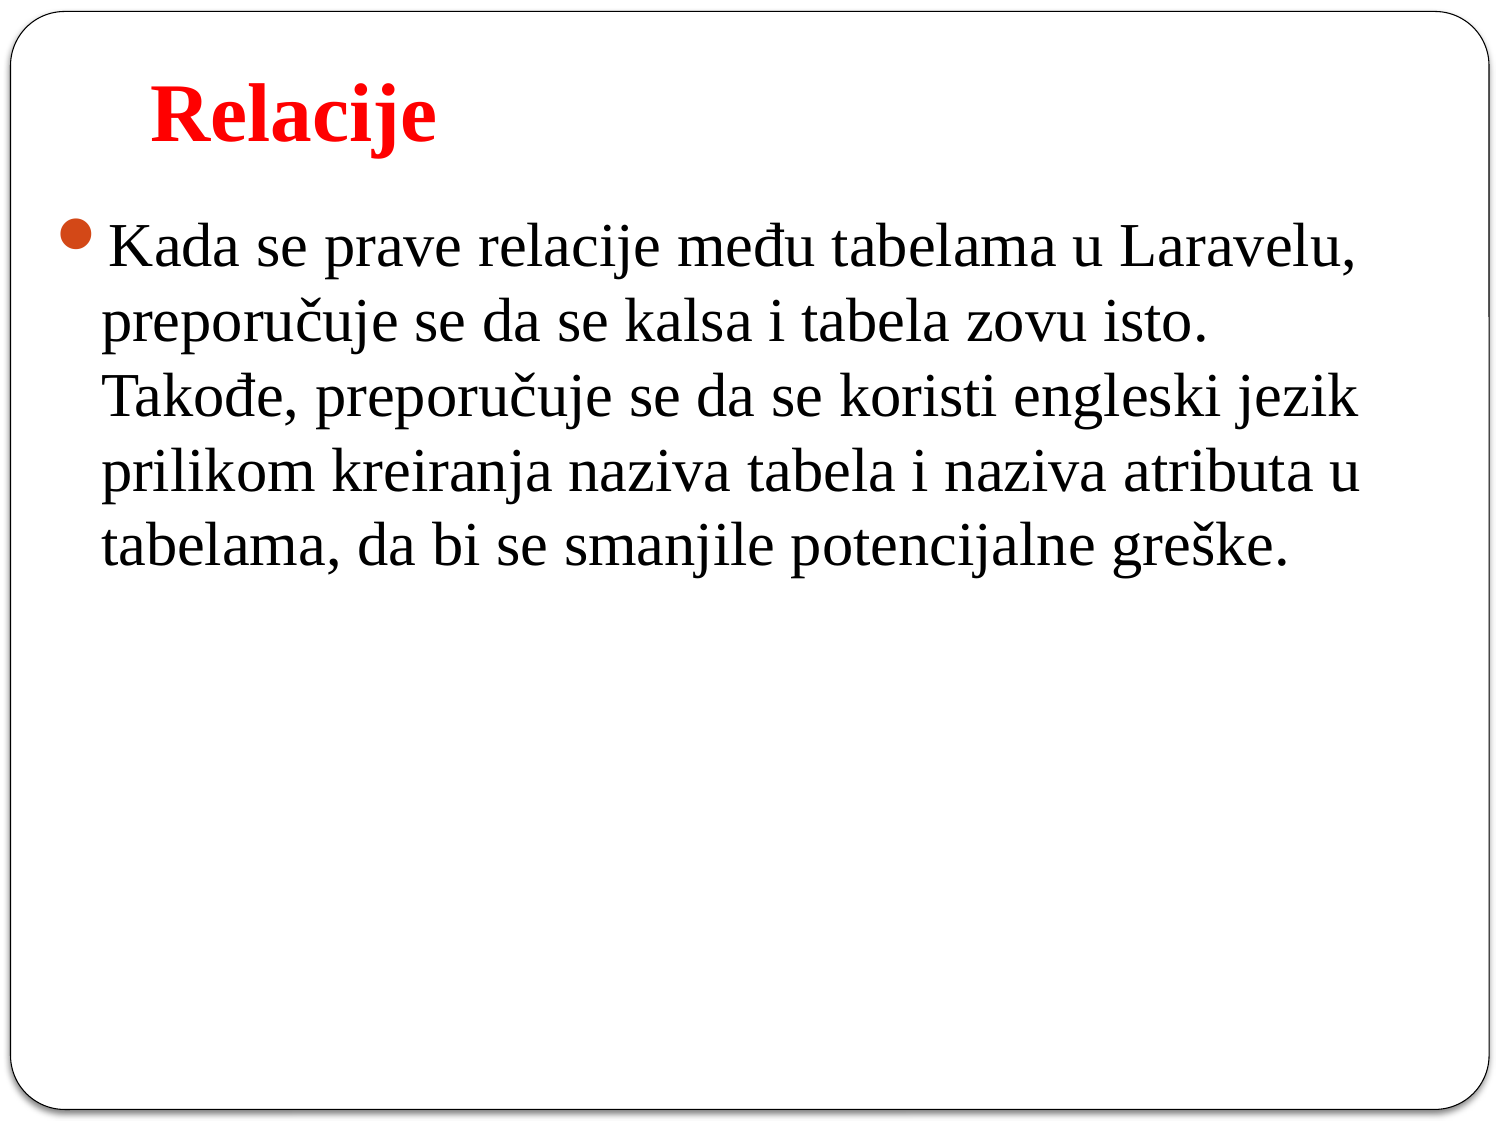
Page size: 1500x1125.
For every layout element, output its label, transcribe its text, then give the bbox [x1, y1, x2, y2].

title Relacije [135, 42, 1411, 173]
list Kada se prave relacije među tabelama u Laravelu, preporučuje se da se kalsa i tabela zovu isto. Takođe, preporučuje se da se koristi engleski jezik prilikom kreiranja naziva tabela i naziva atributa u tabelama, da bi se smanjile potencijalne greške. [41, 196, 1471, 1106]
